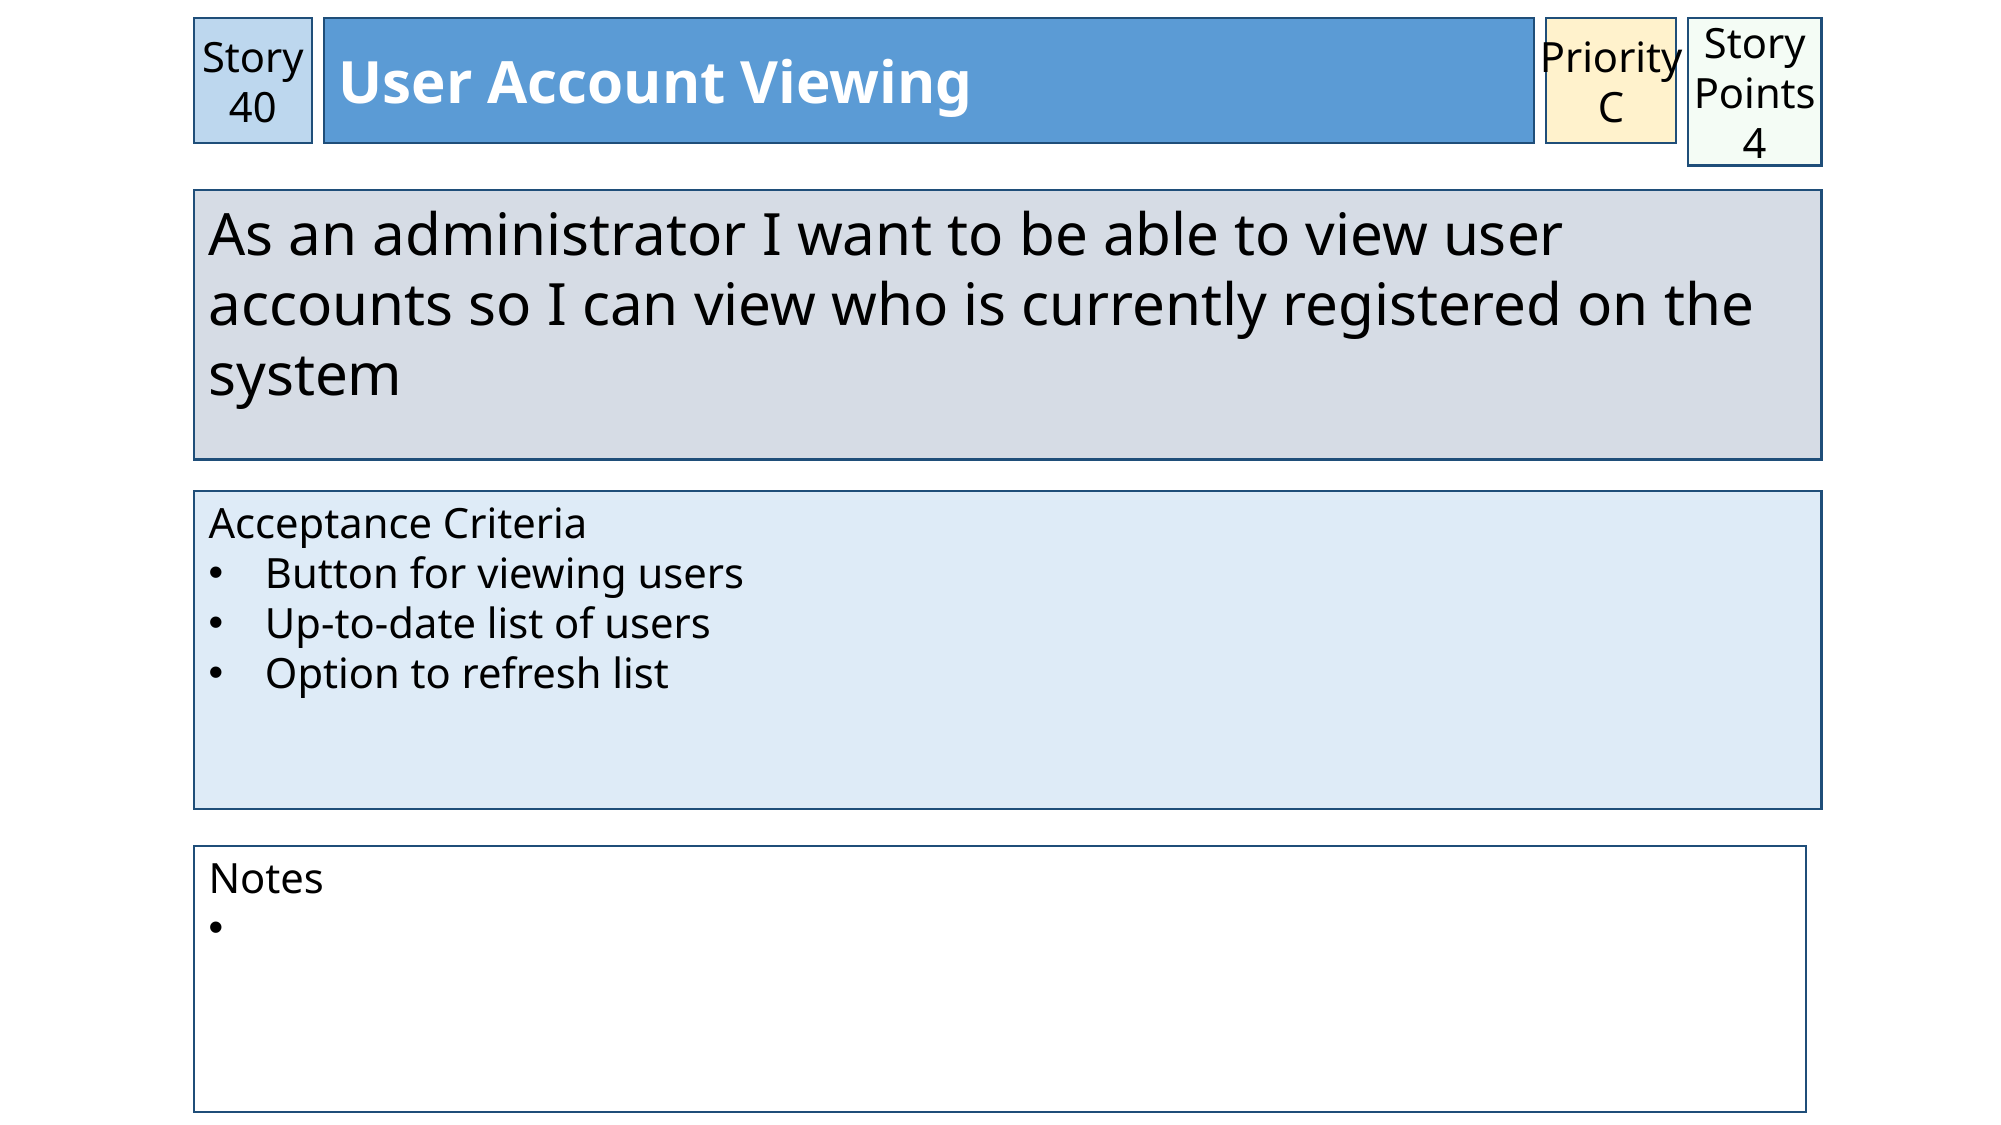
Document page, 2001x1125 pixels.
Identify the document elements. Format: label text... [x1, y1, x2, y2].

text_box Story Points 4 [1687, 17, 1823, 167]
text_box Story 40 [193, 17, 313, 144]
text_box User Account Viewing [323, 17, 1535, 144]
text_box Notes [193, 845, 1807, 1113]
text_box As an administrator I want to be able to view user accounts so I can view who is currently registered on the system [193, 189, 1823, 461]
text_box Acceptance Criteria Button for viewing users Up-to-date list of users Option to refresh list [193, 490, 1823, 810]
text_box Priority C [1545, 17, 1677, 144]
